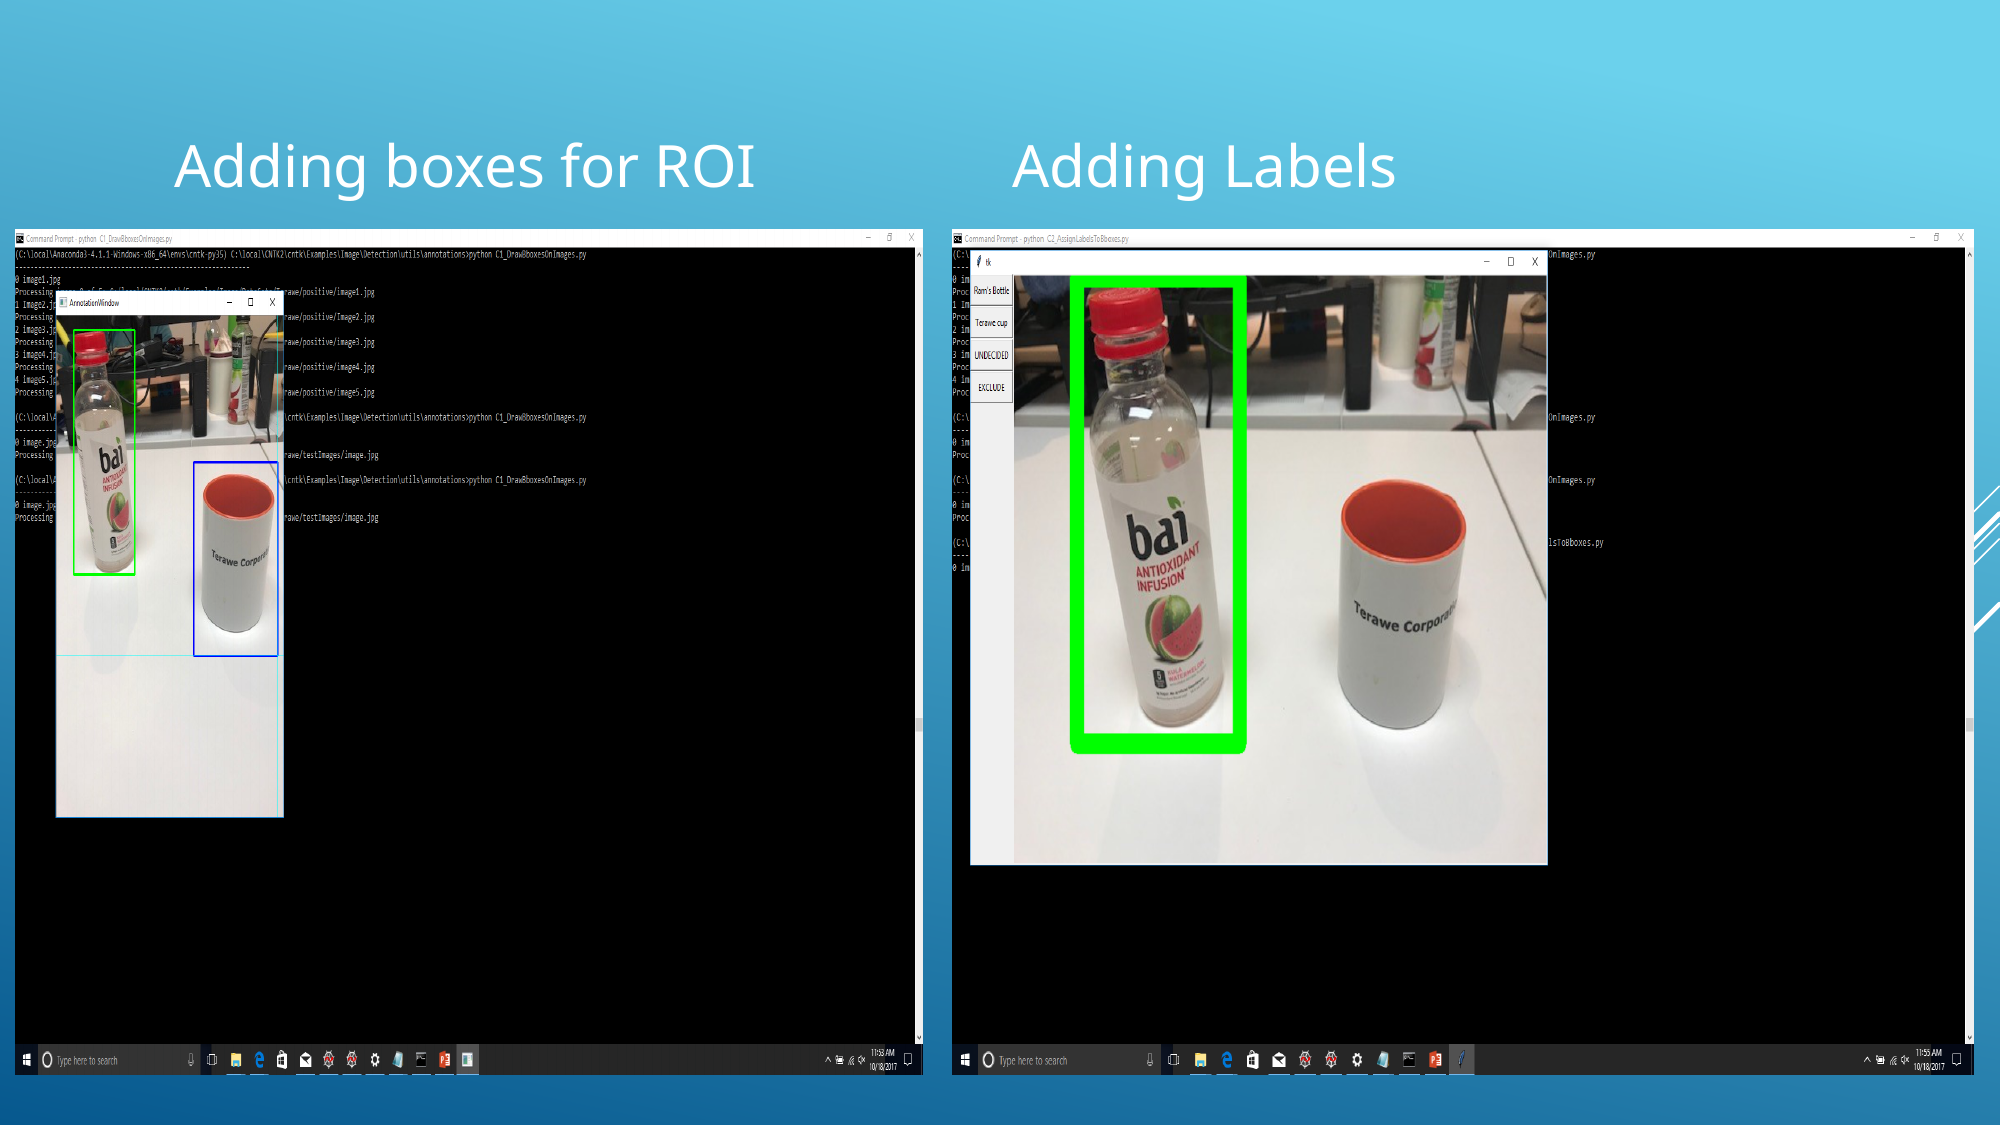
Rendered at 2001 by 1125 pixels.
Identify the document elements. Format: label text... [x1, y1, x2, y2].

list Adding boxes for ROI [159, 112, 923, 207]
list Adding Labels [997, 112, 1763, 207]
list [952, 228, 1974, 1075]
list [14, 228, 923, 1075]
